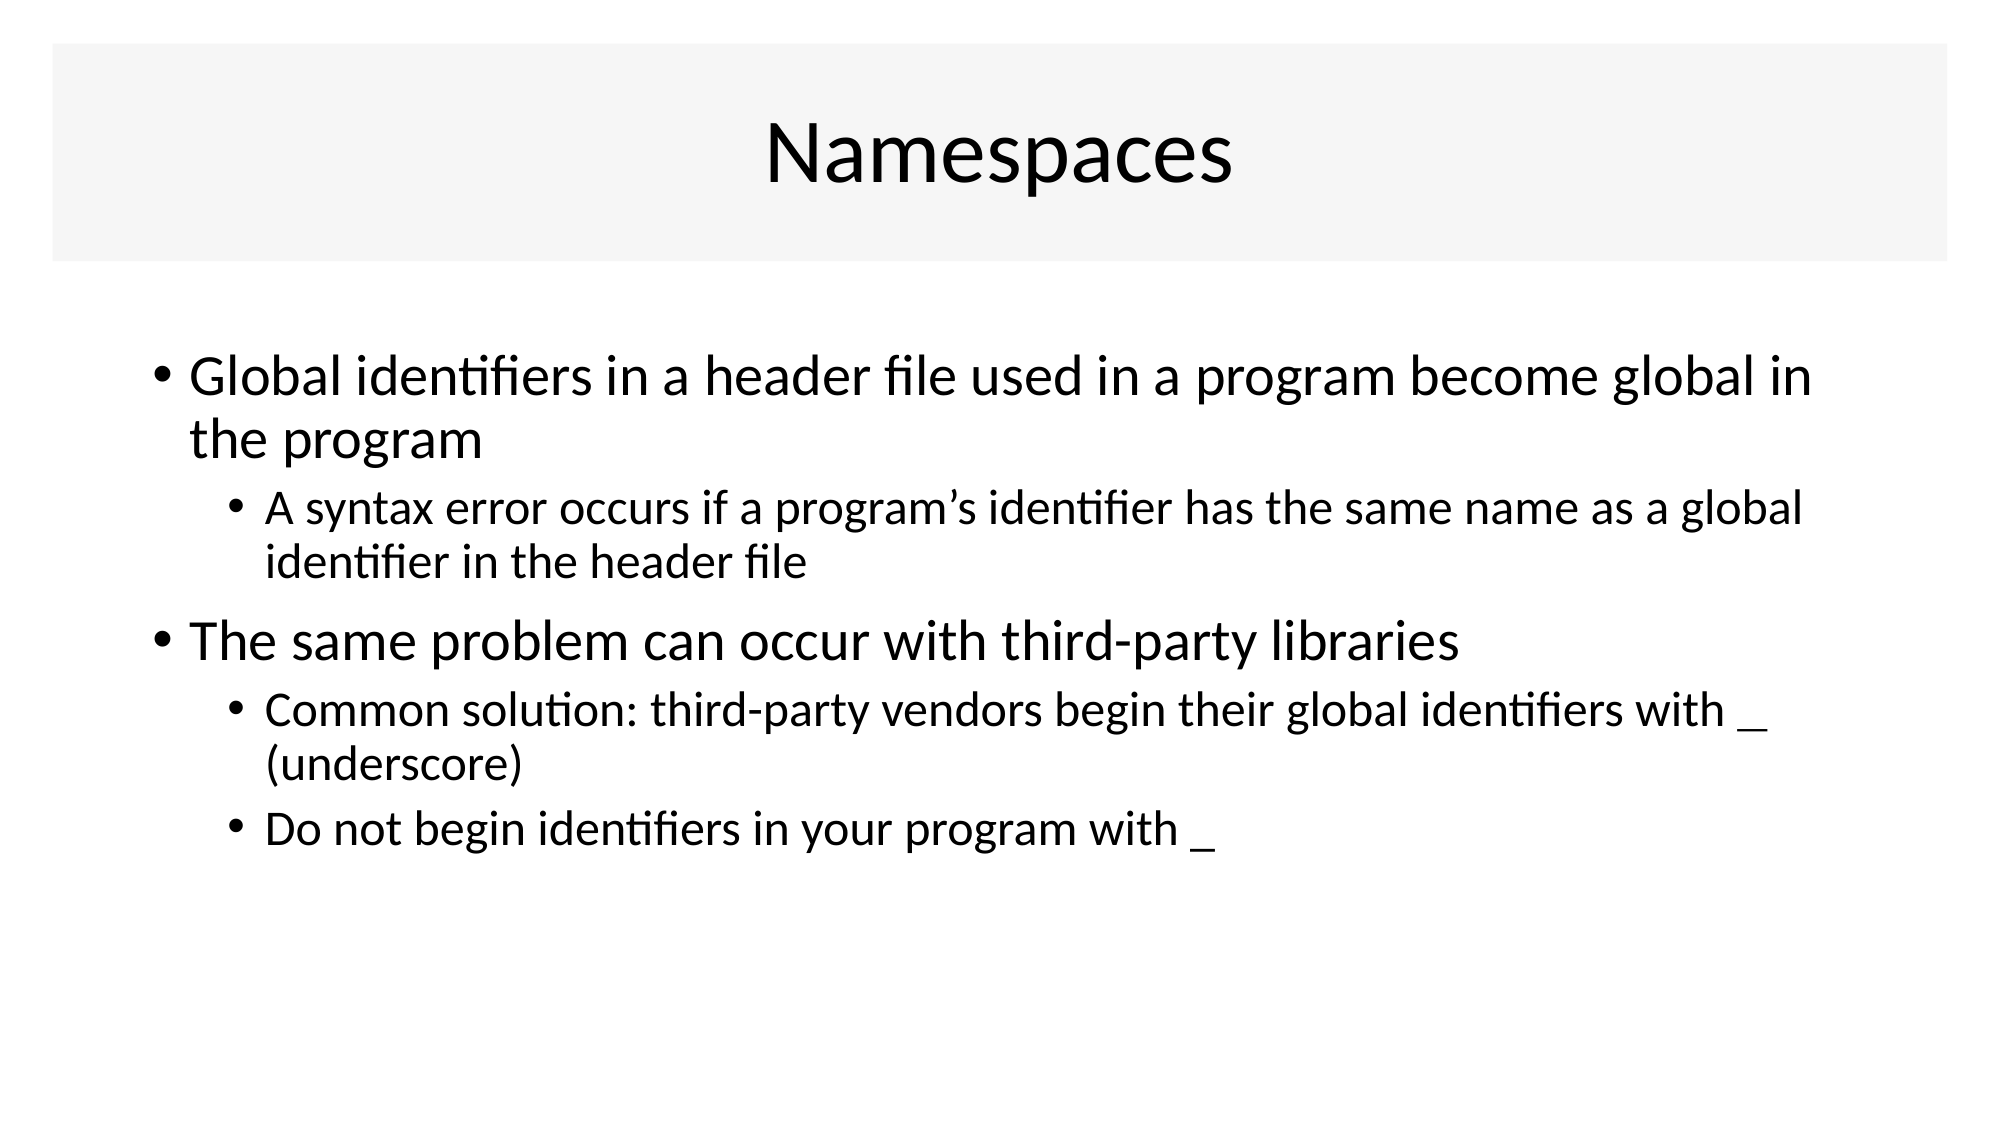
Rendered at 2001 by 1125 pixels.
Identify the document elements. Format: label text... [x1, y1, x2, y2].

list Global identifiers in a header file used in a program become global in the program A syntax error occurs if a program’s identifier has the same name as a global identifier in the header file The same problem can occur with third-party libraries Common solution: third-party vendors begin their global identifiers with _ (underscore) Do not begin identifiers in your program with _ [137, 337, 1863, 1053]
title Namespaces [52, 43, 1948, 262]
